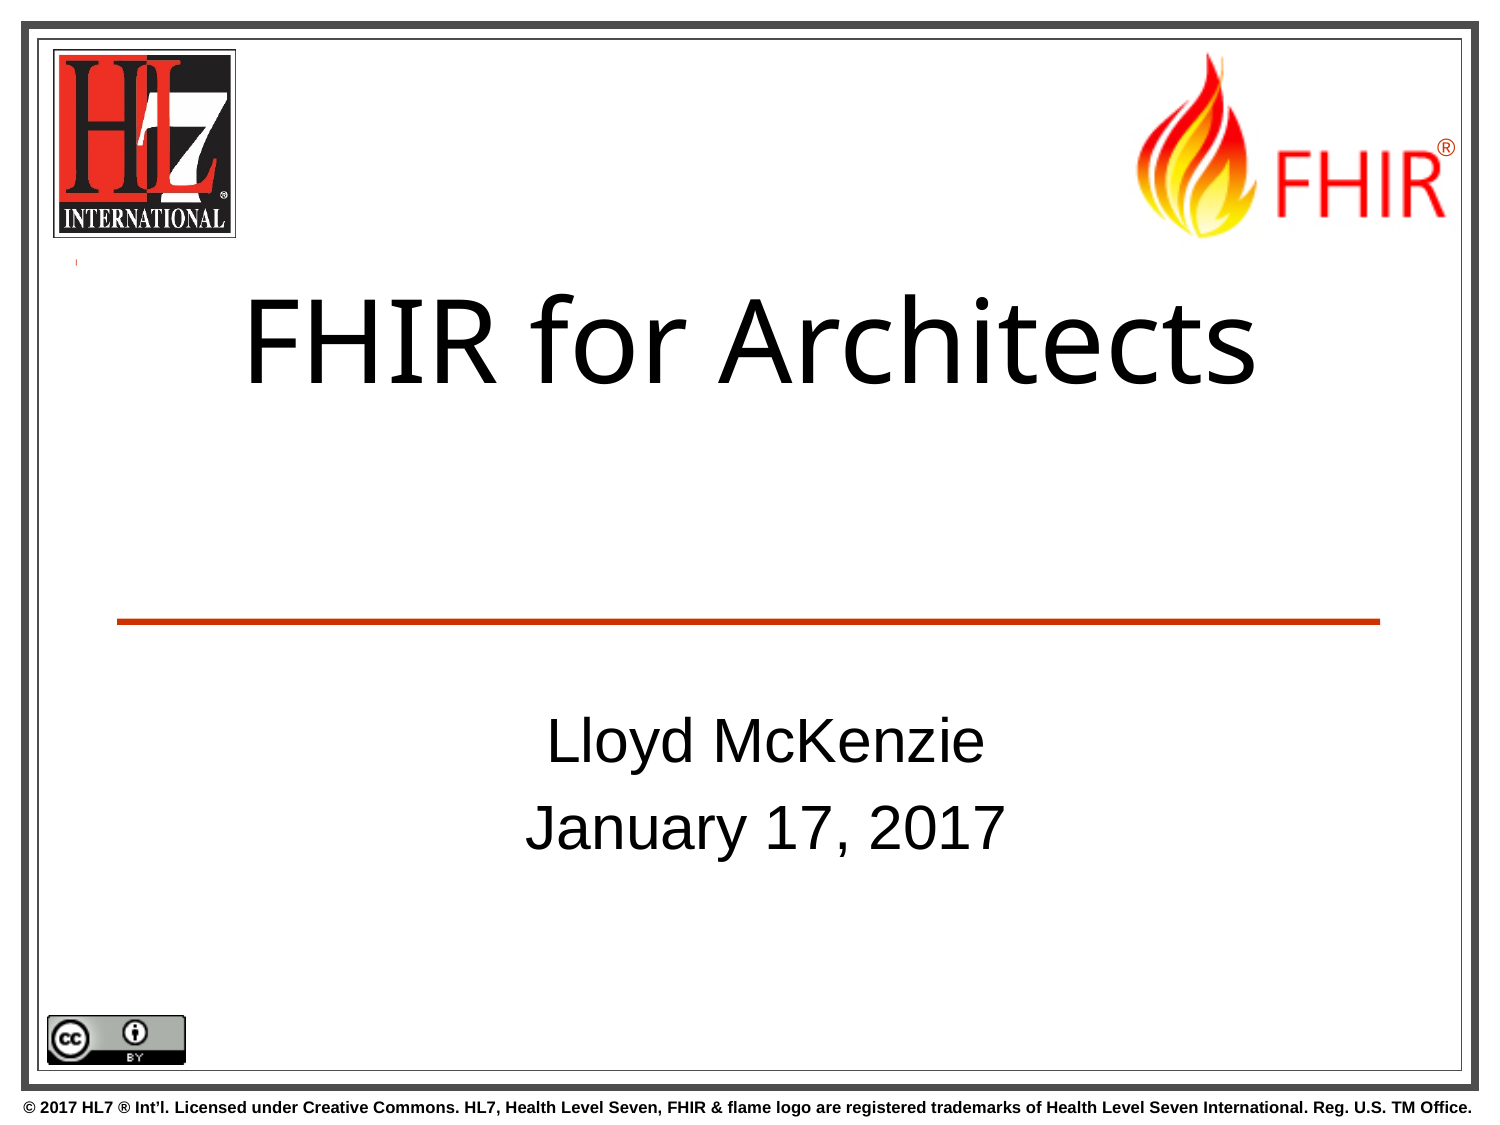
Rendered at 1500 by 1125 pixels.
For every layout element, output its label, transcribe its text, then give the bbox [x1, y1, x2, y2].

title FHIR for Architects [206, 137, 1294, 563]
picture [1124, 42, 1458, 249]
picture [47, 1015, 186, 1065]
text_box Lloyd McKenzie January 17, 2017 [241, 692, 1292, 912]
picture [53, 49, 236, 238]
